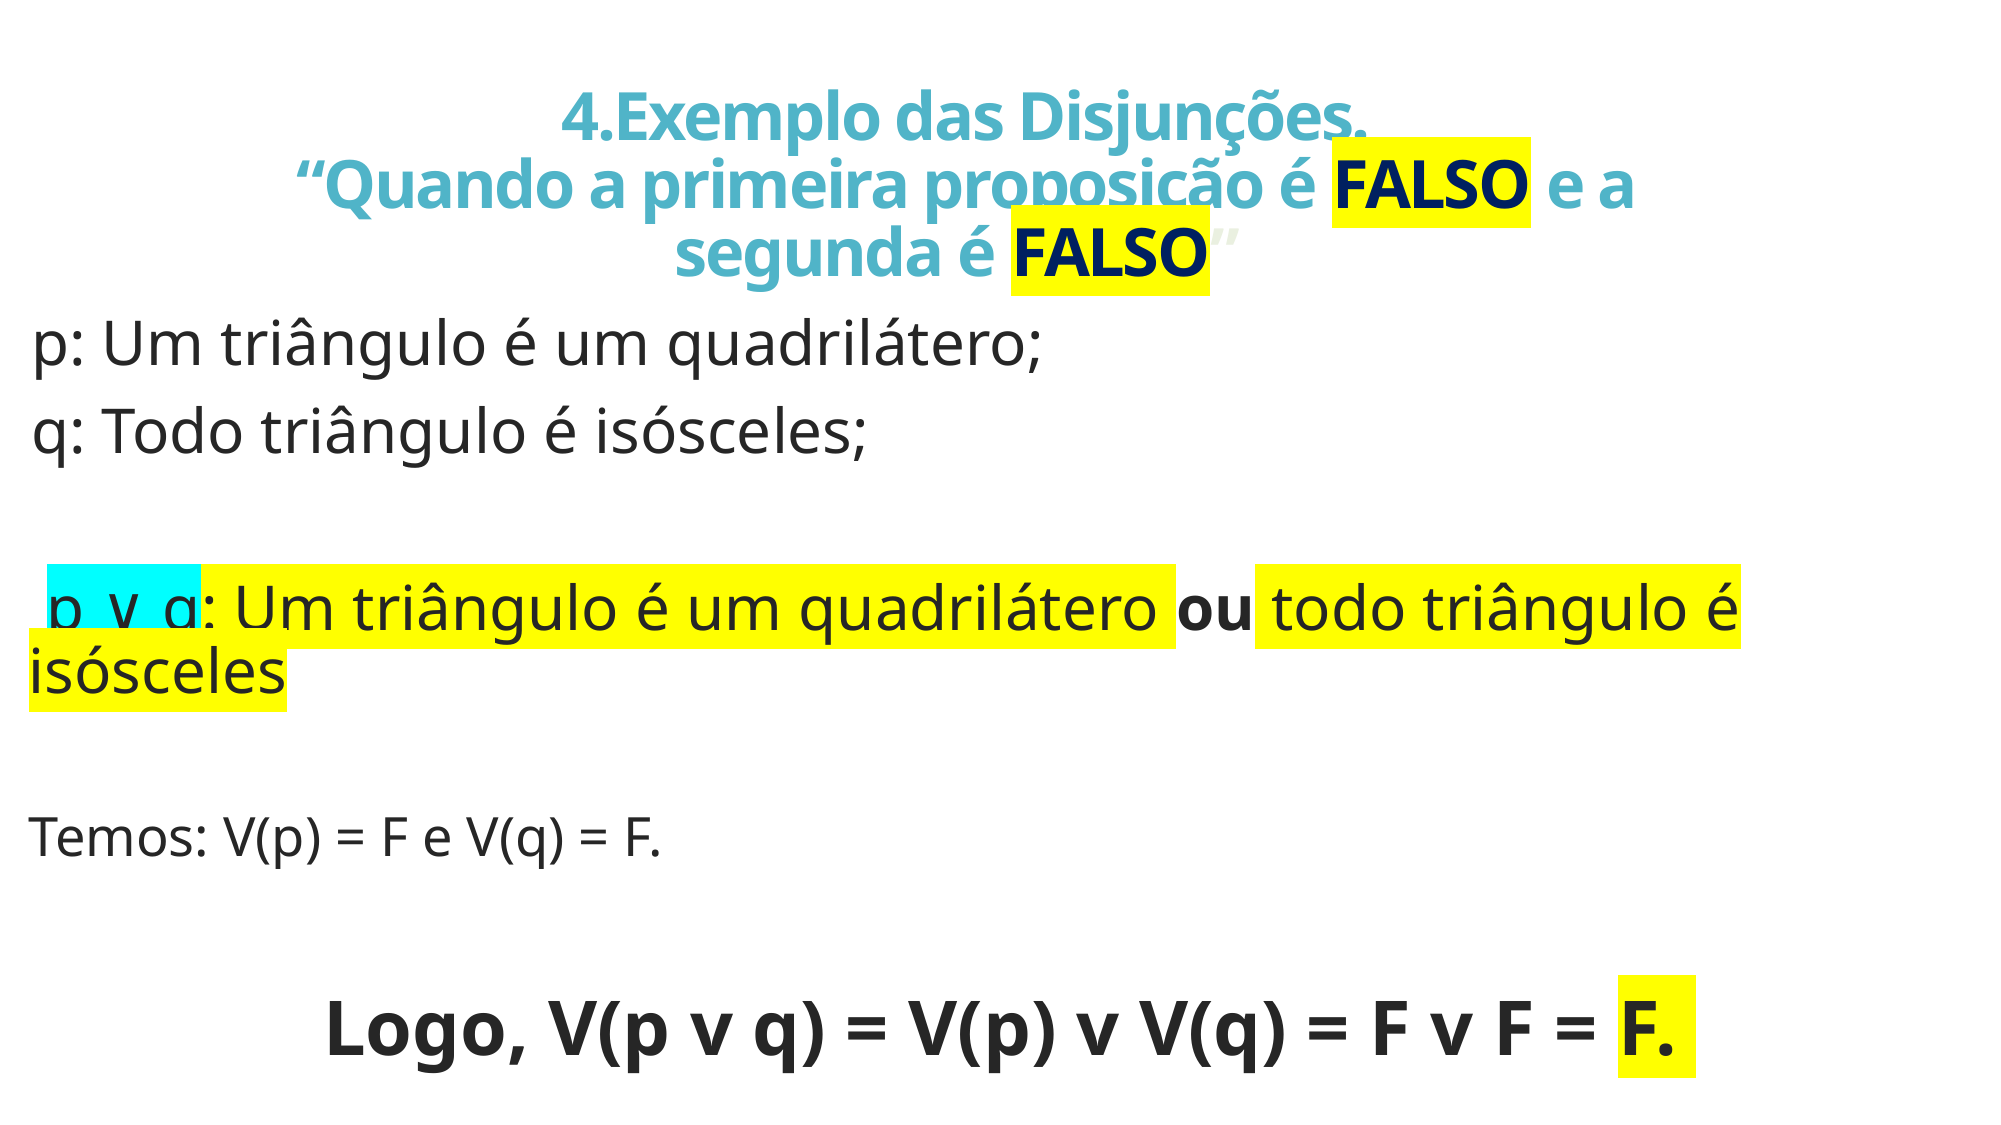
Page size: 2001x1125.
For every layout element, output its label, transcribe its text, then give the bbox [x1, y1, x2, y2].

list p: Um triângulo é um quadrilátero; q: Todo triângulo é isósceles; p ∨ q: Um triângulo é um quadrilátero ou todo triângulo é isósceles Temos: V(p) = F e V(q) = F. Logo, V(p v q) = V(p) v V(q) = F v F = F. [0, 307, 2000, 1087]
title 4.Exemplo das Disjunções. “Quando a primeira proposição é FALSO e a segunda é FALSO” [142, 76, 1790, 300]
